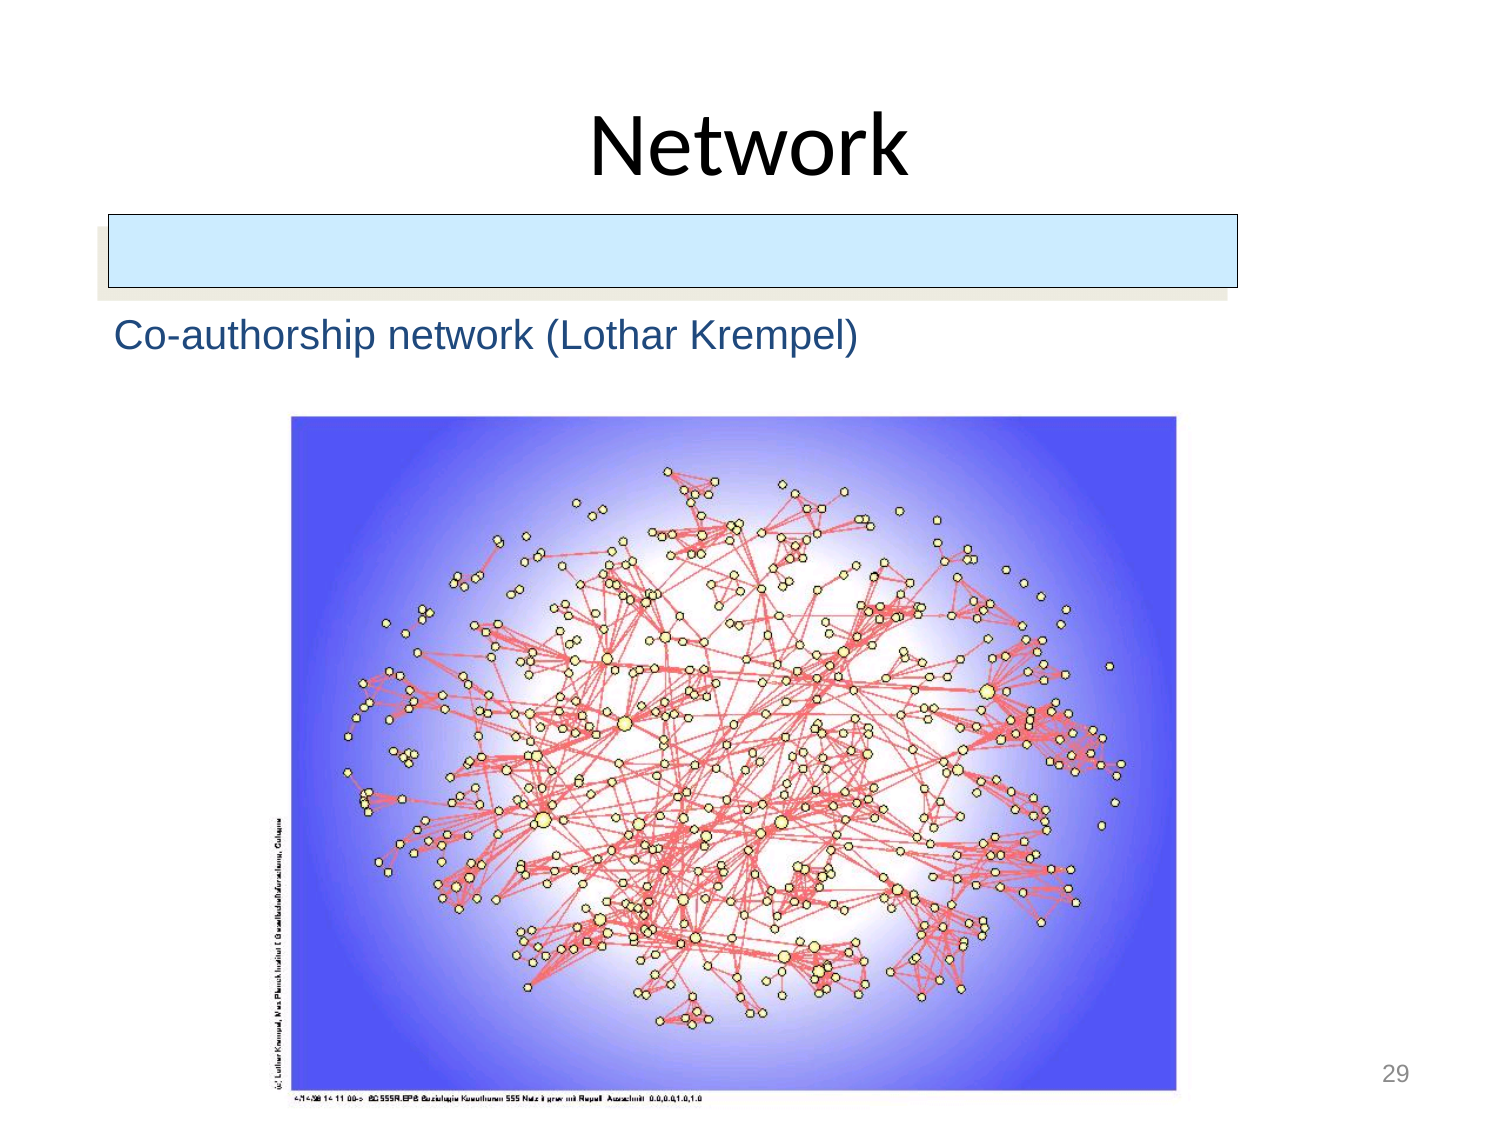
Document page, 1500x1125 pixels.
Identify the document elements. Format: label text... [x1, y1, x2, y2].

title Network [75, 45, 1425, 233]
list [269, 393, 1201, 1113]
slide_number 29 [1205, 1042, 1425, 1103]
text_box Co-authorship network (Lothar Krempel) [98, 299, 874, 365]
